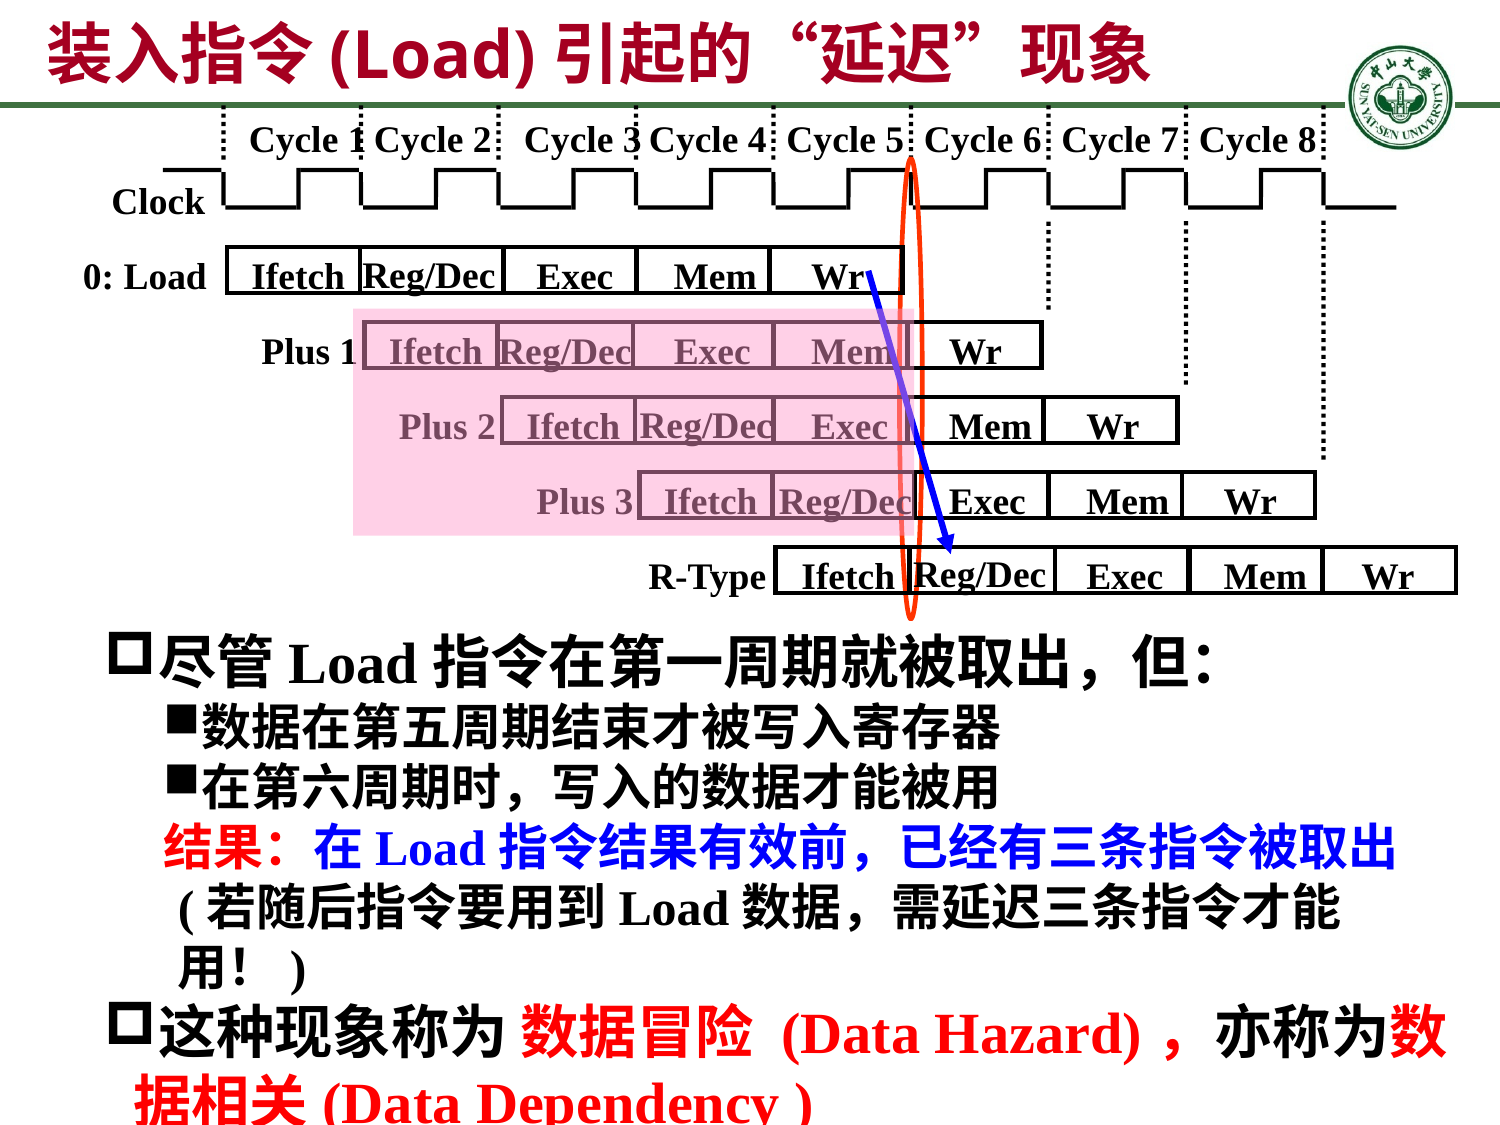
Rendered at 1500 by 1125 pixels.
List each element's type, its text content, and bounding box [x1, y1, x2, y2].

text_box Cycle 5 [771, 107, 909, 166]
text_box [1185, 167, 1322, 210]
text_box Cycle 1 [234, 107, 359, 166]
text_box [639, 469, 1316, 531]
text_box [775, 542, 1456, 606]
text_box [773, 167, 909, 210]
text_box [360, 167, 497, 210]
text_box Plus 1 [246, 320, 353, 380]
text_box R-Type [633, 545, 771, 605]
text_box Cycle 8 [1184, 107, 1332, 167]
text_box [223, 167, 359, 210]
text_box Cycle 3 [509, 107, 634, 166]
text_box Clock [96, 170, 221, 230]
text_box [364, 319, 1042, 381]
text_box Cycle 4 [634, 107, 771, 166]
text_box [635, 167, 772, 210]
text_box Cycle 6 [909, 107, 1046, 166]
text_box [353, 308, 915, 536]
text_box Cycle 2 [359, 107, 507, 166]
list 尽管Load指令在第一周期就被取出，但： 数据在第五周期结束才被写入寄存器 在第六周期时，写入的数据才能被用 结果：在Load指令结果有效前，已经有三条指令被取出(若随后指令要用到Load数据，需延迟三条指令才能用！) 这种现象称为 数据冒险 (Data Hazard)，亦称为数据相关(Data Dependency ) [93, 621, 1459, 1125]
text_box Cycle 7 [1046, 107, 1184, 166]
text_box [226, 243, 903, 306]
text_box [902, 218, 922, 317]
picture [1345, 42, 1455, 152]
title 装入指令(Load)引起的“延迟”现象 [31, 5, 1397, 99]
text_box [910, 167, 1047, 210]
text_box 0: Load [68, 245, 222, 305]
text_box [498, 167, 634, 210]
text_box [501, 393, 1178, 456]
text_box [907, 158, 914, 166]
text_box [1048, 167, 1184, 210]
